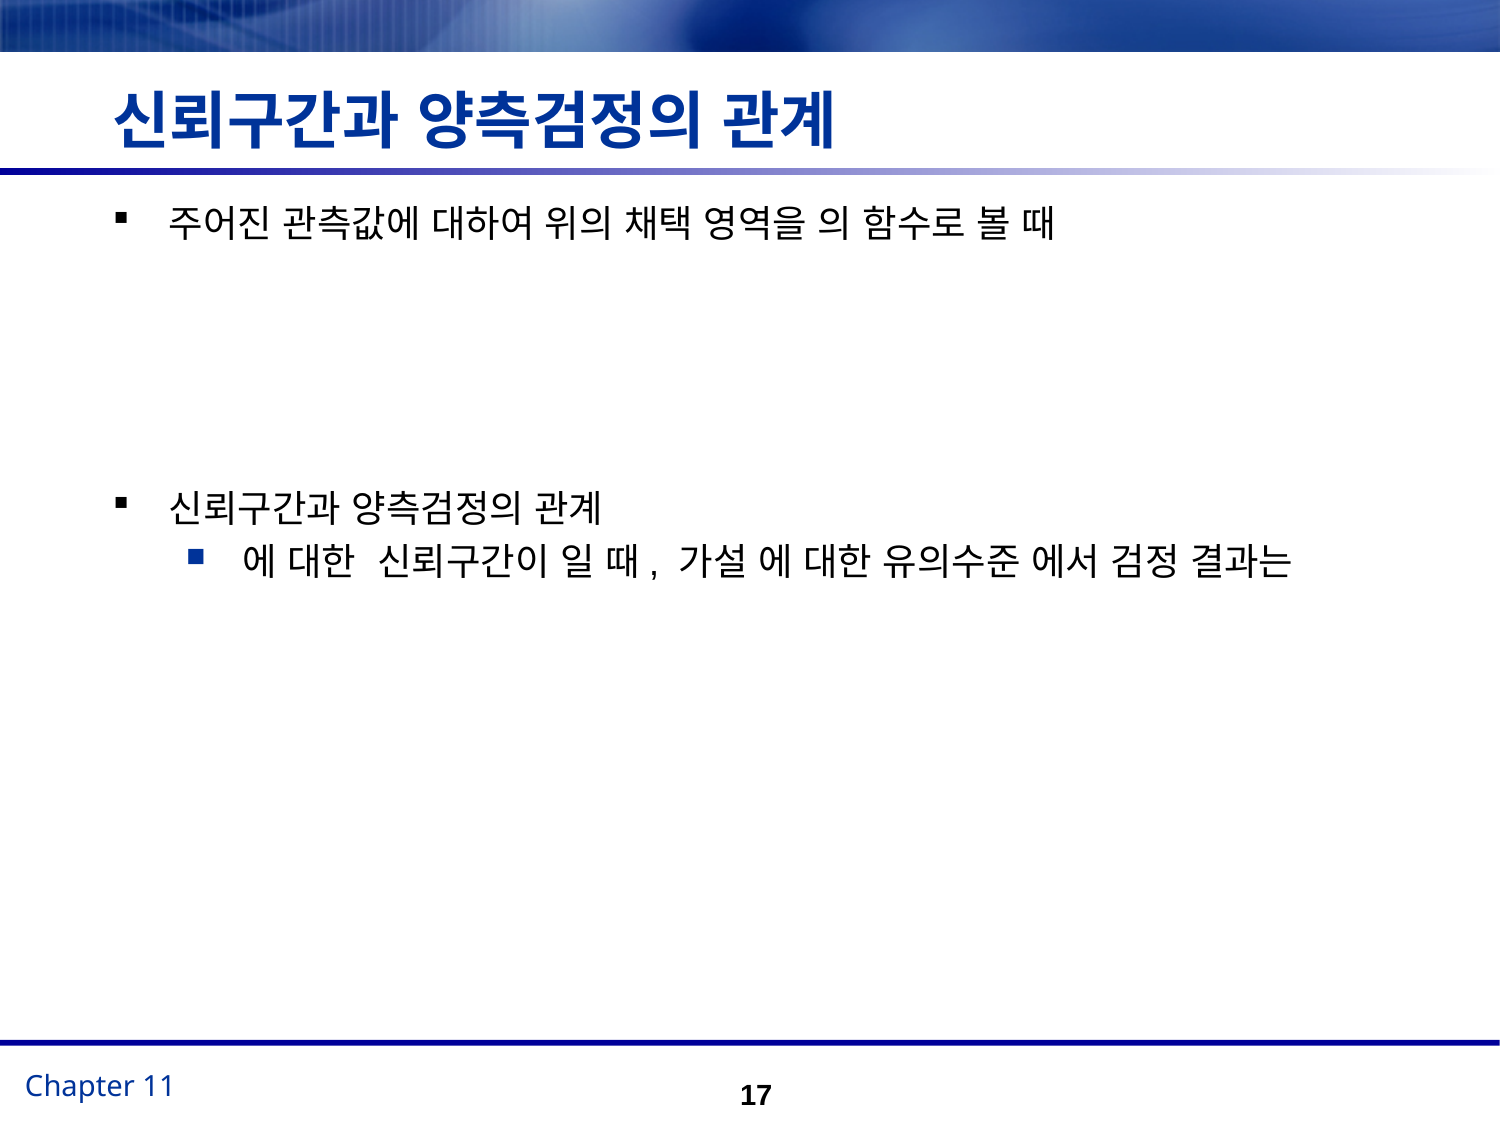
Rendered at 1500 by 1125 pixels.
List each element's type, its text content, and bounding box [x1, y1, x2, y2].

slide_number 17 [699, 1062, 788, 1125]
title 신뢰구간과 양측검정의 관계 [112, 75, 1500, 188]
picture [0, 0, 1500, 52]
